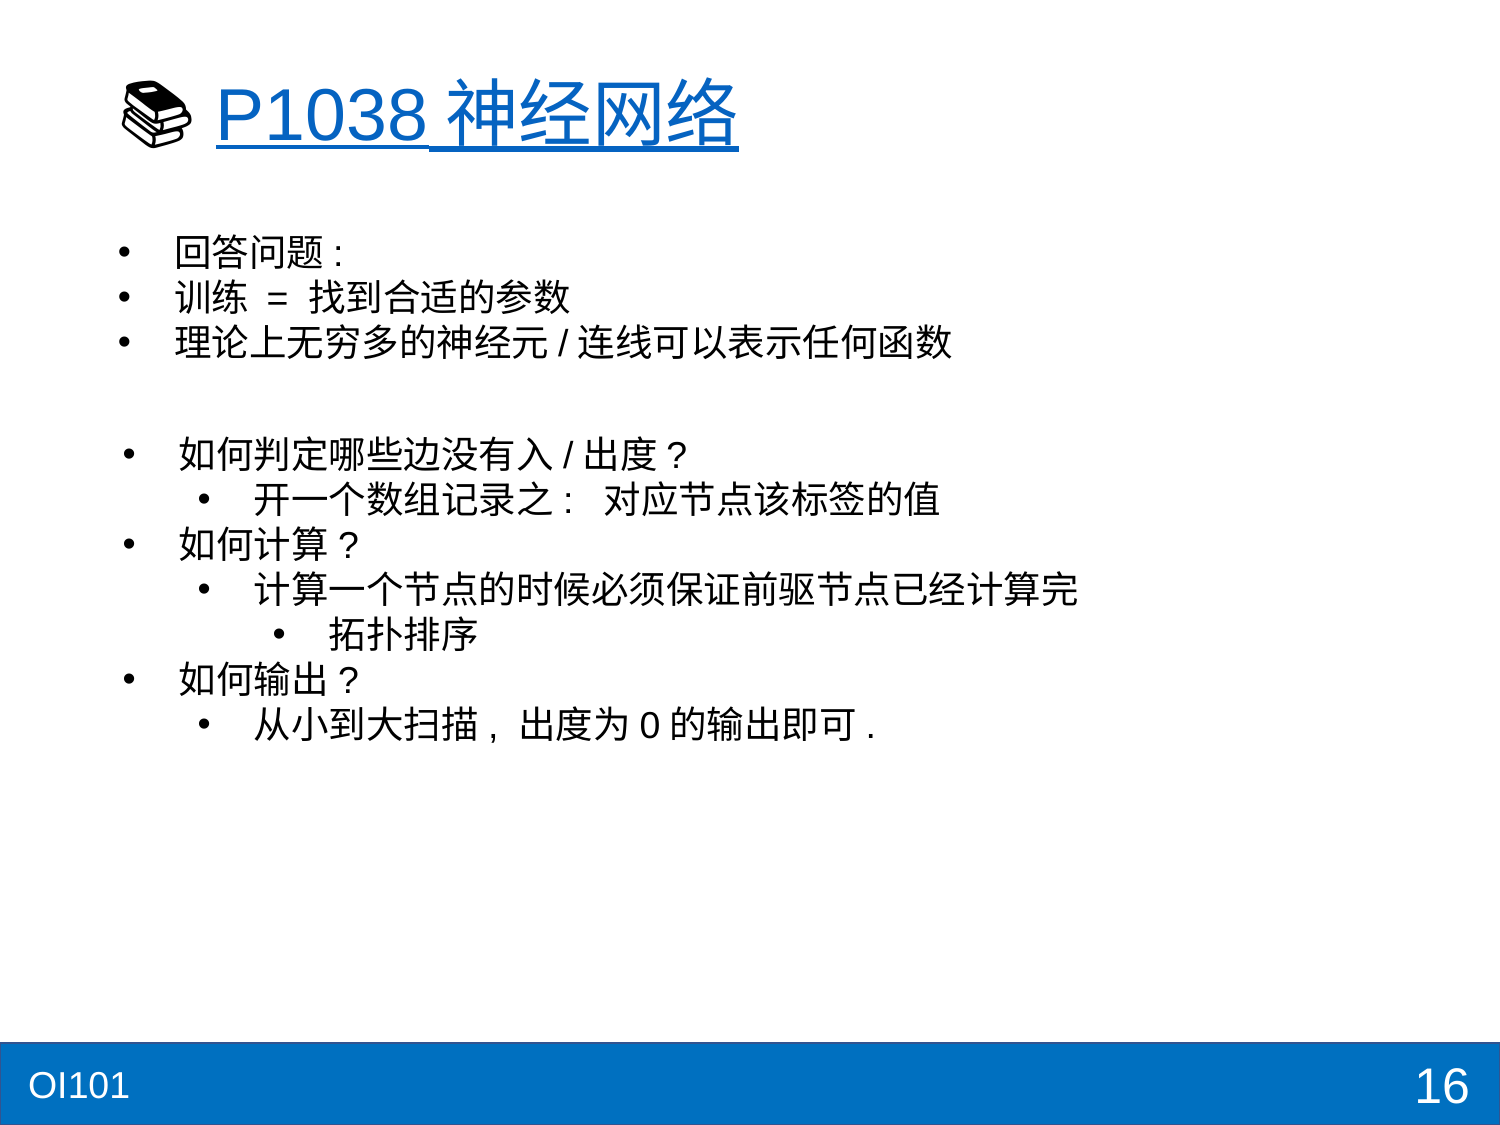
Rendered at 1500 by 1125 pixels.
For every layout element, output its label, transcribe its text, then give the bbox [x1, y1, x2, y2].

slide_number 16 [1147, 1054, 1485, 1114]
title 📚 P1038 神经网络 [103, 59, 1397, 171]
